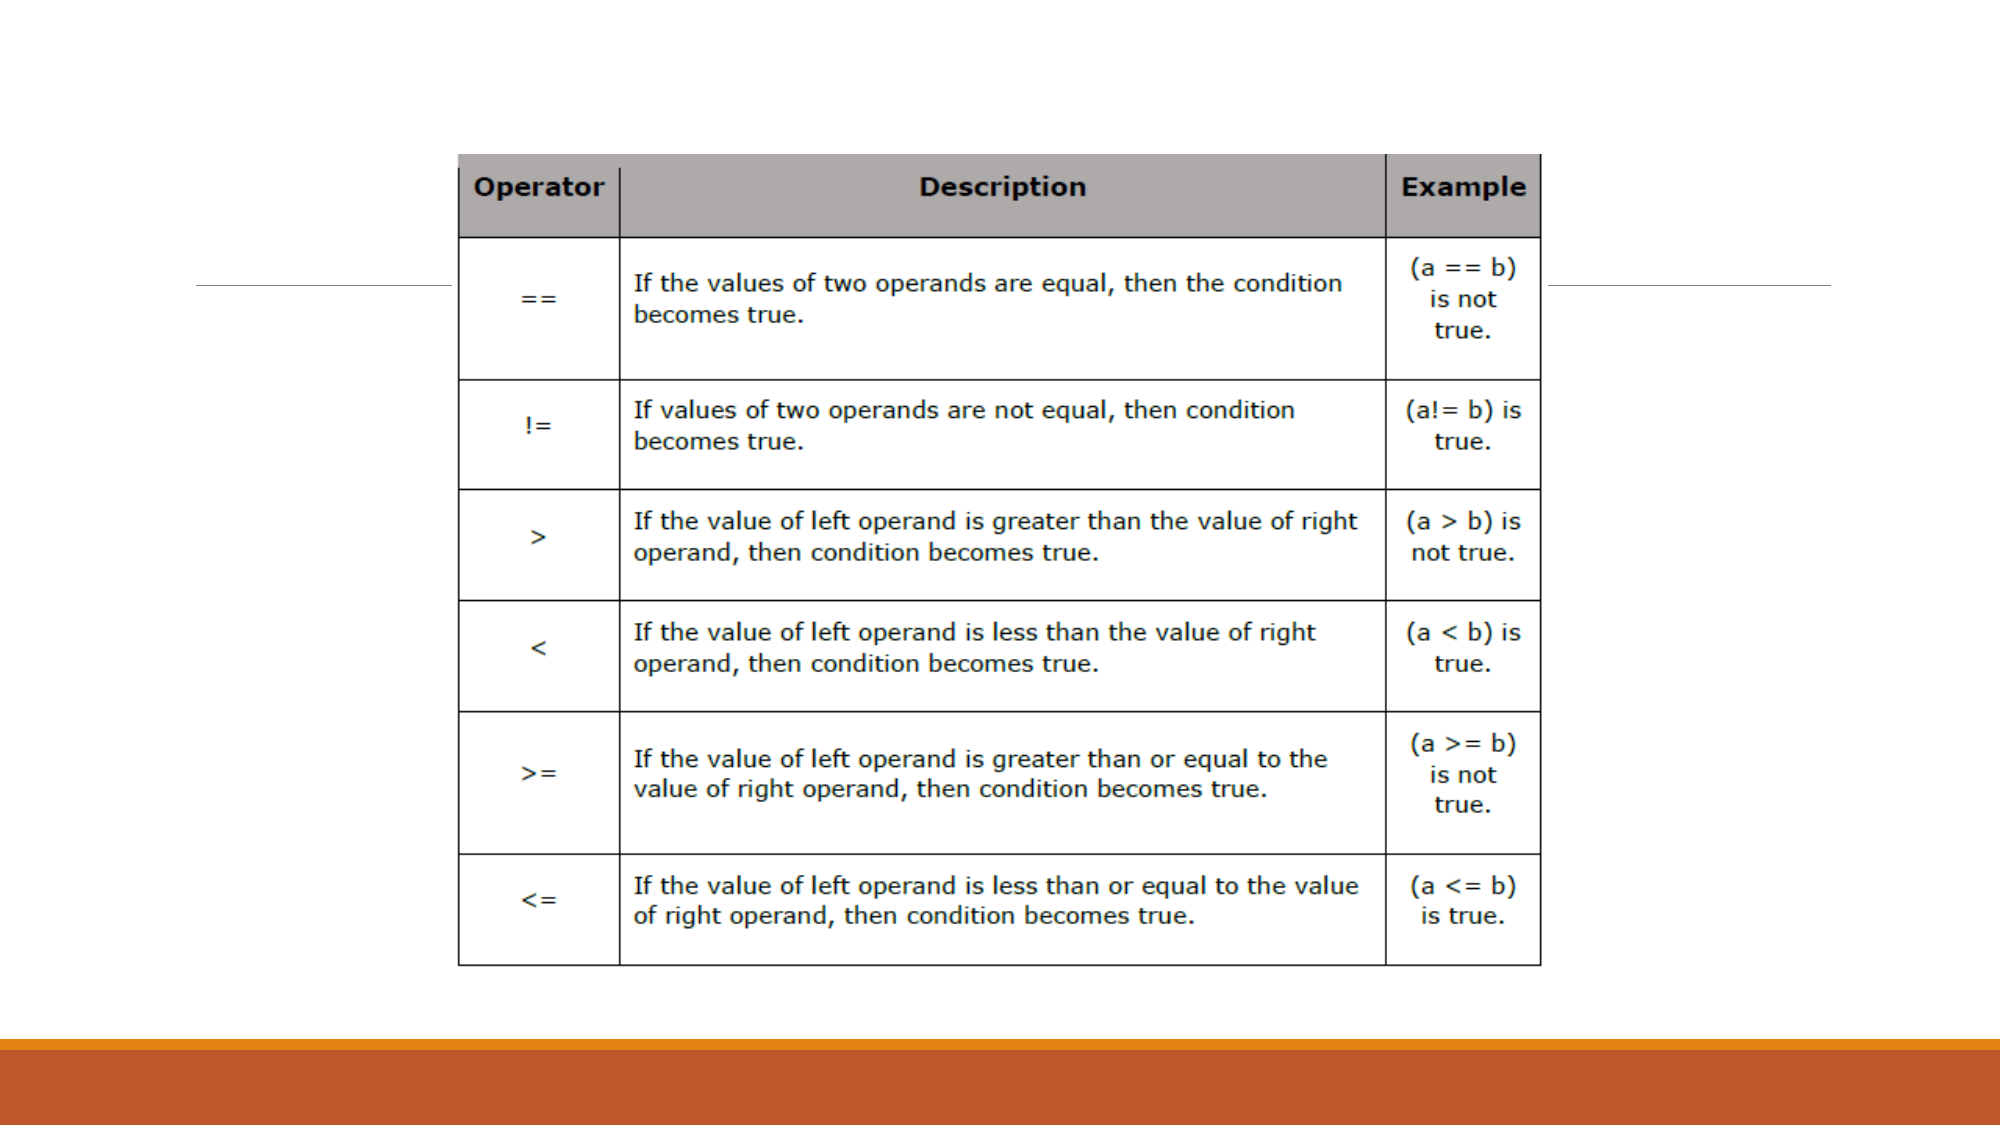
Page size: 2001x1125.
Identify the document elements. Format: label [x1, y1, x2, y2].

picture [451, 154, 1549, 971]
